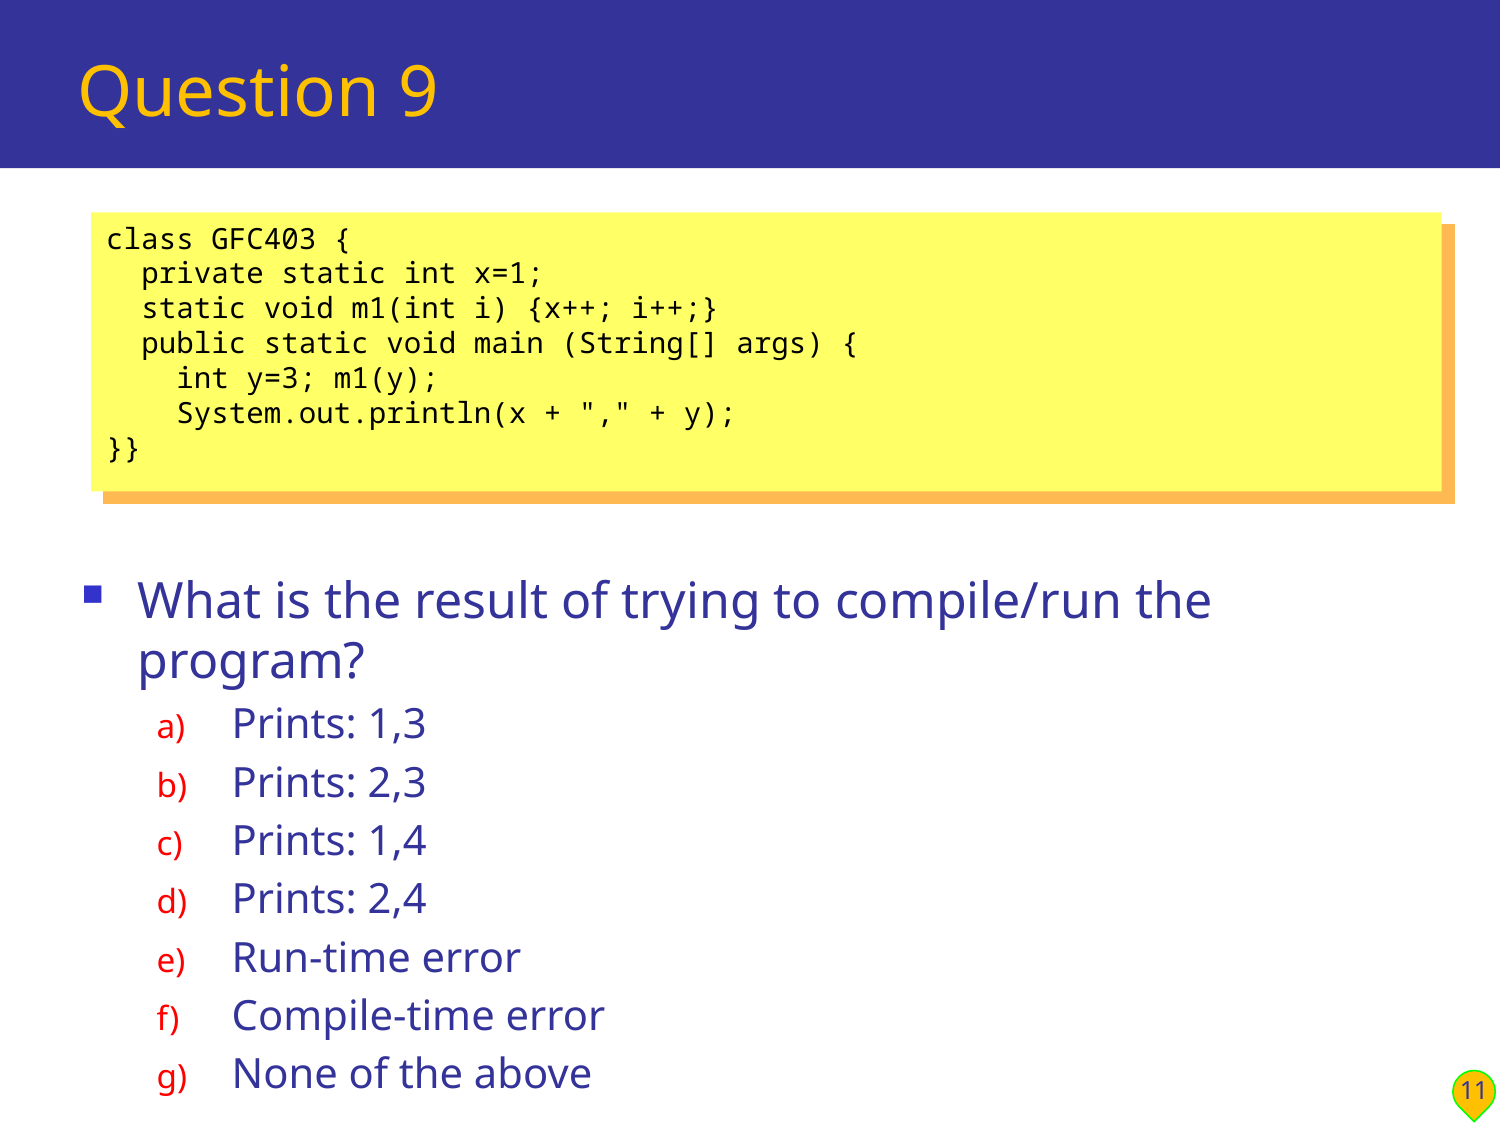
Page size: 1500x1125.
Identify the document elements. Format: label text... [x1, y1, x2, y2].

title Question 9 [61, 24, 1465, 139]
footer 11 [1431, 1040, 1500, 1117]
list What is the result of trying to compile/run the program? Prints: 1,3 Prints: 2,3 Prints: 1,4 Prints: 2,4 Run-time error Compile-time error None of the above [66, 560, 1460, 1084]
text_box class GFC403 { private static int x=1; static void m1(int i) {x++; i++;} public static void main (String[] args) { int y=3; m1(y); System.out.println(x + "," + y); }} [91, 212, 1442, 492]
